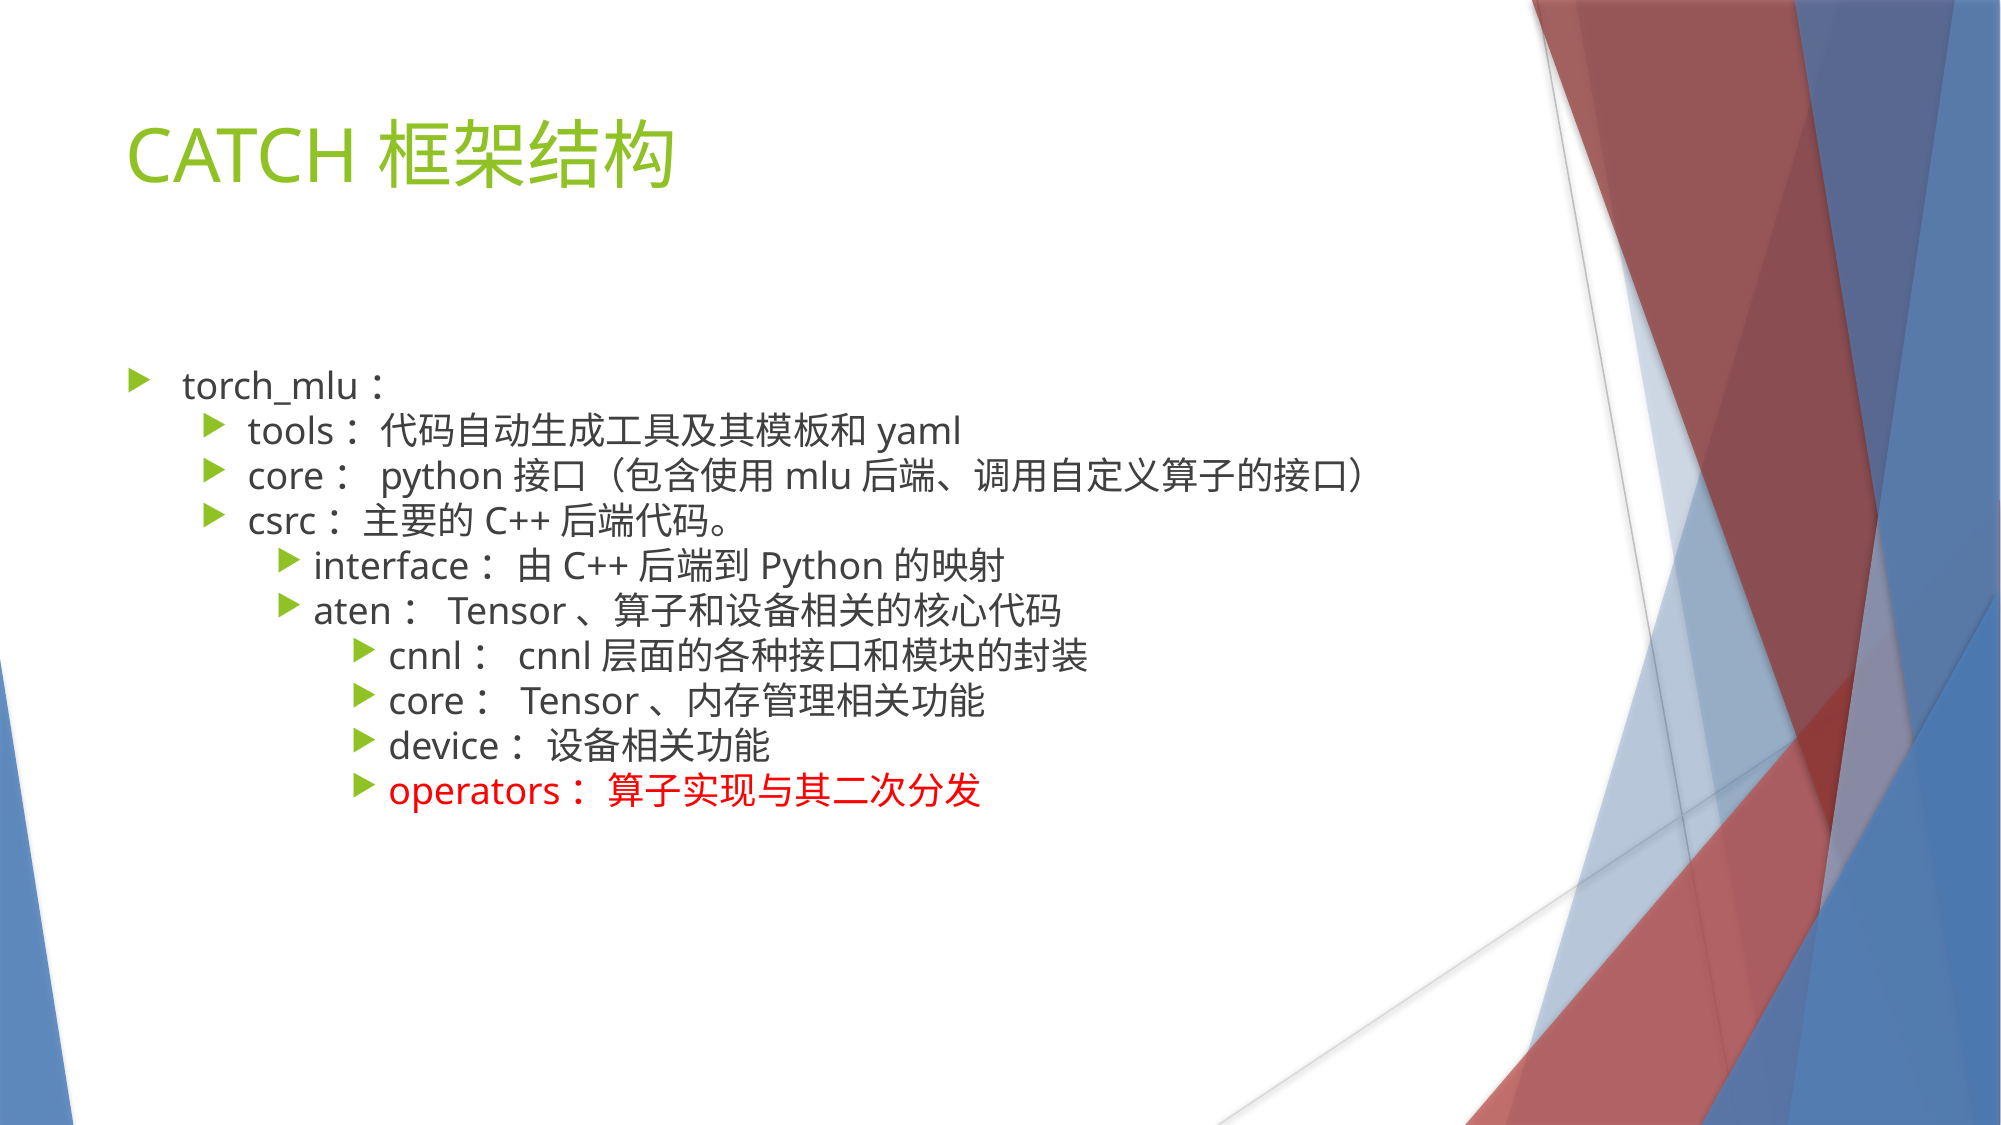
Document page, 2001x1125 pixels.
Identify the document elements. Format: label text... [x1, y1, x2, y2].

text_box torch_mlu： tools：代码自动生成工具及其模板和yaml core：python接口（包含使用mlu后端、调用自定义算子的接口） csrc：主要的C++后端代码。 interface：由C++后端到Python的映射 aten：Tensor、算子和设备相关的核心代码 cnnl：cnnl层面的各种接口和模块的封装 core：Tensor、内存管理相关功能 device：设备相关功能 operators：算子实现与其二次分发 [111, 354, 1522, 1025]
text_box CATCH框架结构 [111, 99, 1522, 317]
